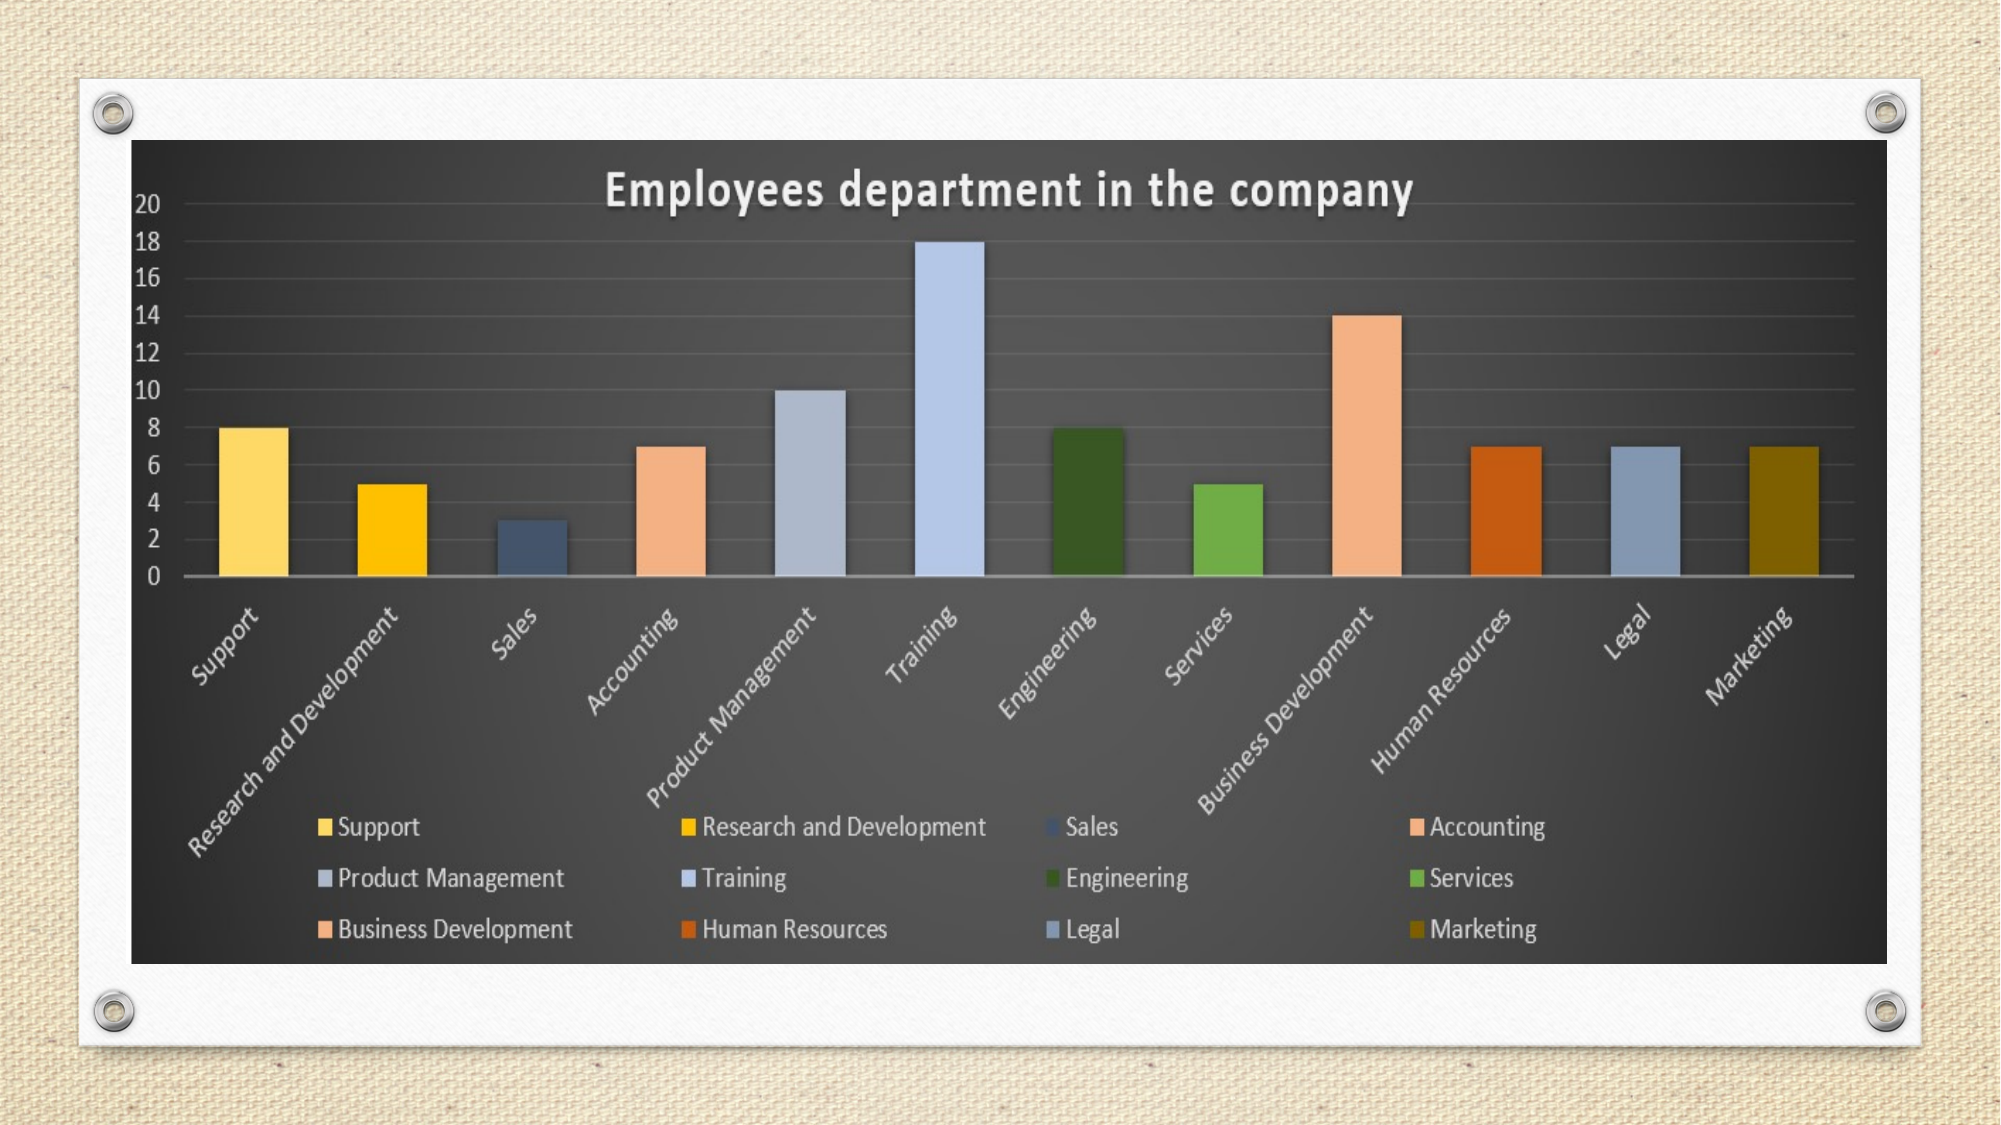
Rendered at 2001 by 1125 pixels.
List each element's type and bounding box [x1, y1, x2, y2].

picture [0, 0, 2001, 1125]
list [126, 140, 1887, 964]
